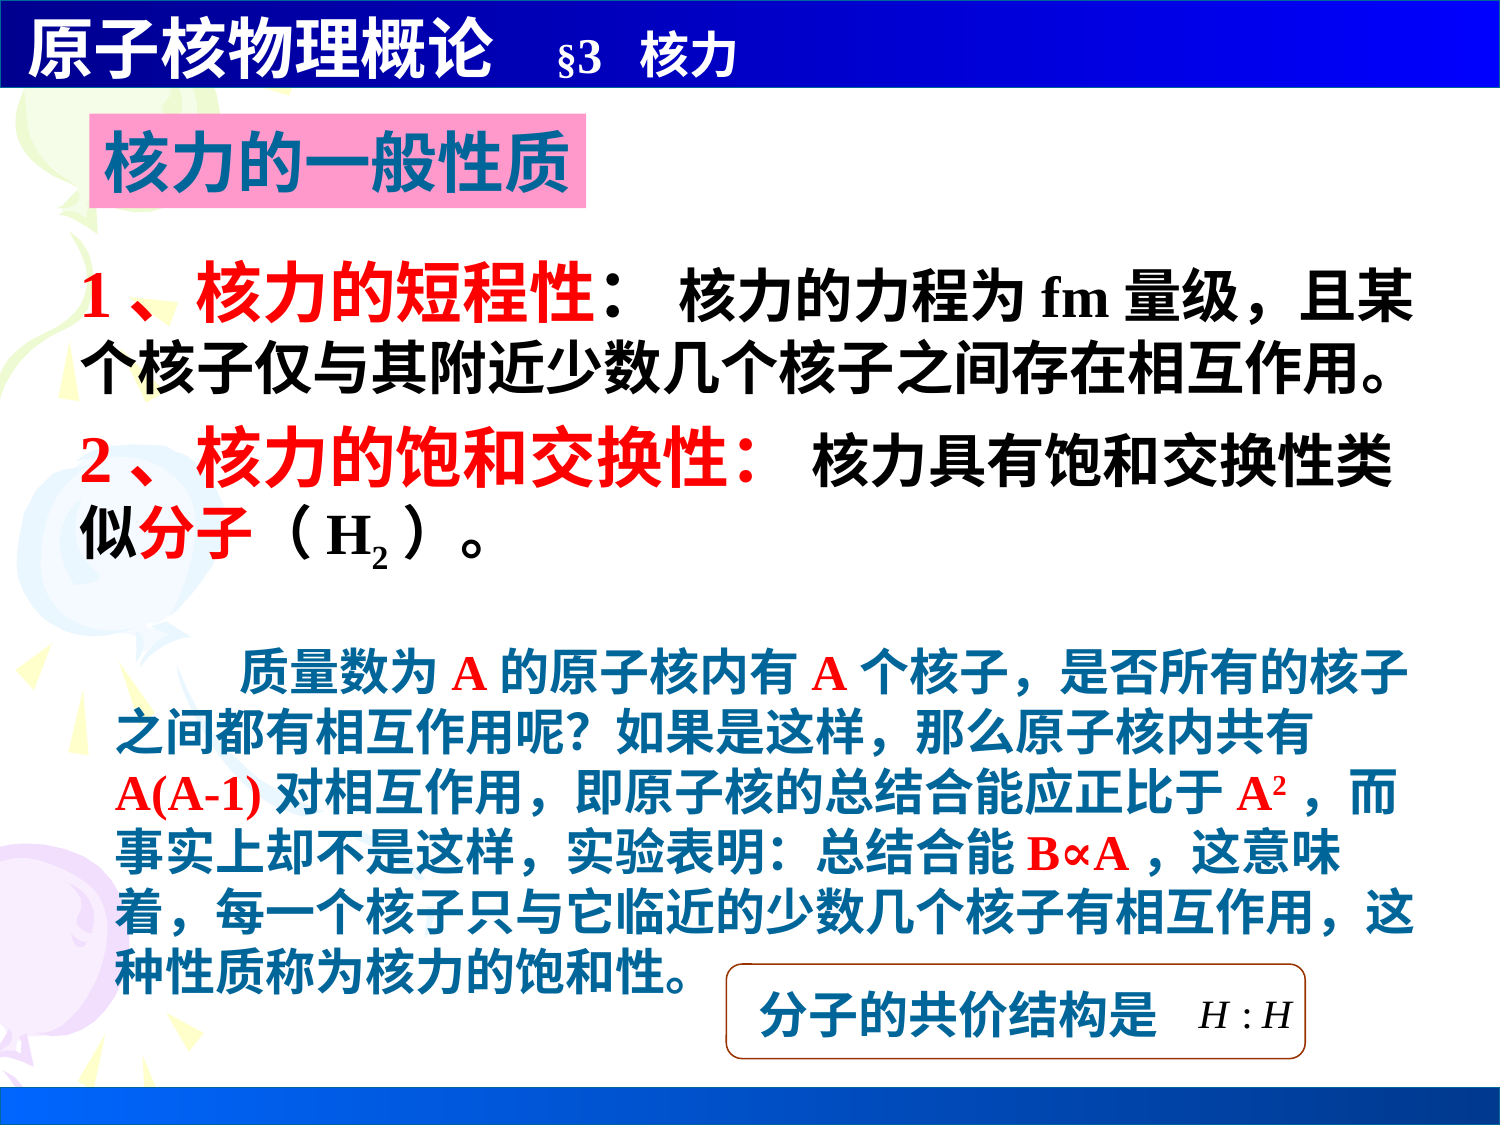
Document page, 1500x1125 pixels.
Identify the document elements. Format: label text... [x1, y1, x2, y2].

text_box 质量数为A的原子核内有A个核子，是否所有的核子之间都有相互作用呢？如果是这样，那么原子核内共有A(A-1)对相互作用，即原子核的总结合能应正比于A2，而事实上却不是这样，实验表明：总结合能B∝A，这意味着，每一个核子只与它临近的少数几个核子有相互作用，这种性质称为核力的饱和性。 [100, 633, 1436, 1008]
text_box 1、核力的短程性： 核力的力程为fm量级，且某个核子仅与其附近少数几个核子之间存在相互作用。 [64, 243, 1447, 409]
text_box 核力的一般性质 [89, 113, 587, 209]
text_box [726, 964, 1306, 1059]
text_box 2、核力的饱和交换性： 核力具有饱和交换性类似分子（H2）。 [64, 408, 1412, 584]
